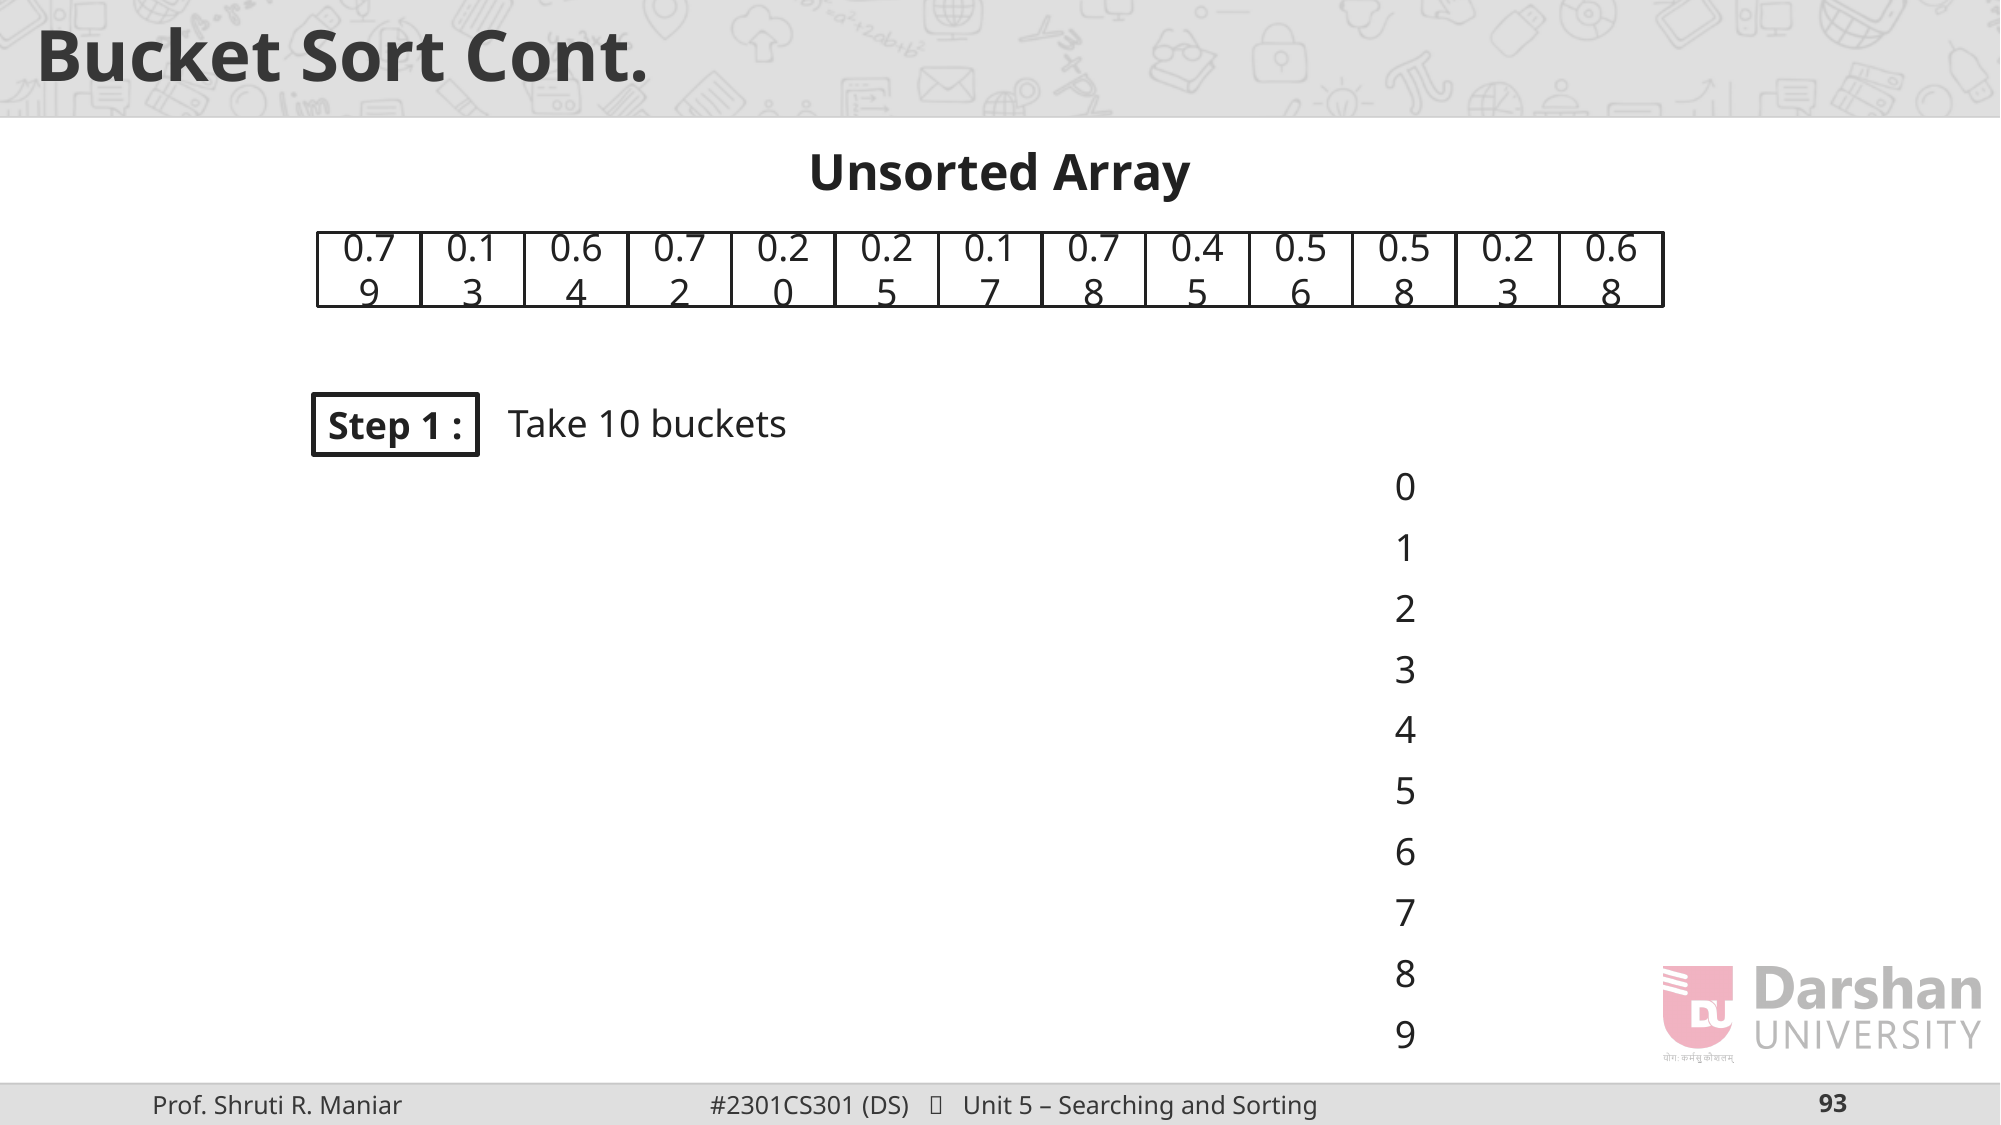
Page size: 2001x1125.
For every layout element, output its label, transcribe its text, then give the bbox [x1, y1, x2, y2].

text_box 0.78 [1042, 232, 1145, 307]
text_box 0.17 [939, 232, 1042, 307]
text_box 0.45 [1145, 232, 1249, 307]
text_box Step 1 : [313, 394, 478, 455]
text_box 0.13 [422, 232, 525, 307]
table_cell 6 [1353, 818, 1457, 879]
text_box 0.58 [1352, 232, 1456, 307]
text_box 0.68 [1559, 232, 1664, 307]
table_header 13 [1663, 966, 1981, 1063]
text_box 0.72 [629, 232, 732, 307]
text_box Unsorted Array [793, 133, 1207, 208]
table_cell 4 [1353, 697, 1457, 757]
table_cell 7 [1353, 879, 1457, 940]
text_box 0.20 [732, 232, 836, 307]
table_cell 8 [1353, 940, 1457, 1001]
table_cell 5 [1353, 757, 1457, 818]
text_box 0.23 [1456, 232, 1559, 307]
table_cell 1 [1353, 514, 1457, 575]
text_box Take 10 buckets [493, 392, 1510, 453]
table_cell 3 [1353, 636, 1457, 697]
title Bucket Sort Cont. [0, 0, 2000, 117]
table_cell 2 [1353, 575, 1457, 636]
text_box 0.56 [1249, 232, 1352, 307]
text_box 0.25 [836, 232, 939, 307]
text_box 0.64 [525, 232, 629, 307]
text_box 0.79 [317, 232, 422, 307]
table_header 0 [1353, 453, 1457, 514]
table_cell 9 [1353, 1001, 1457, 1062]
